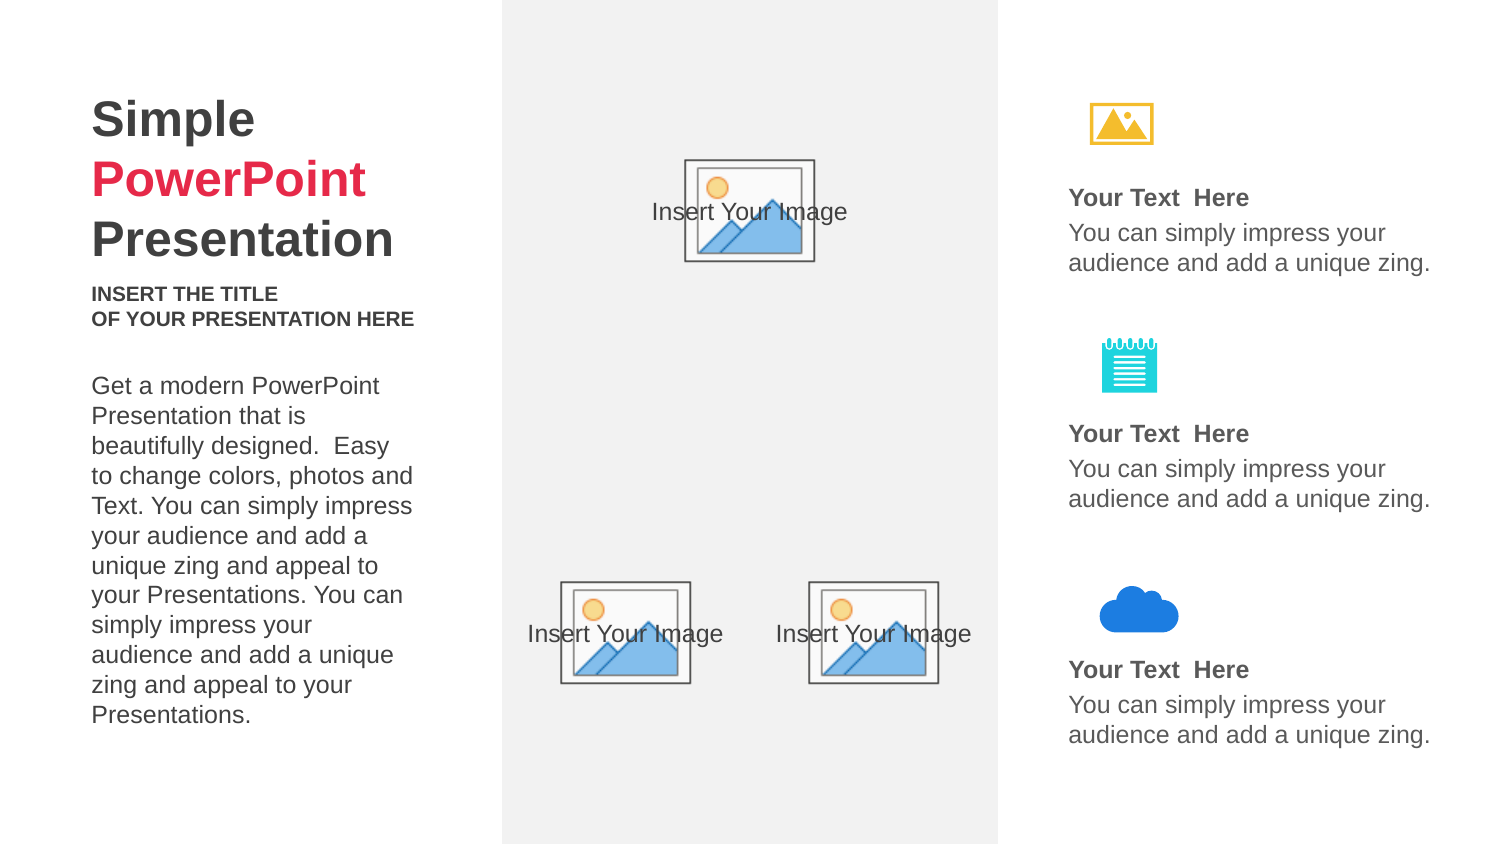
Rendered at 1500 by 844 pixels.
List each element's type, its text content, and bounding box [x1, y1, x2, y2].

text_box Get a modern PowerPoint Presentation that is beautifully designed. Easy to change colors, photos and Text. You can simply impress your audience and add a unique zing and appeal to your Presentations. You can simply impress your audience and add a unique zing and appeal to your Presentations. [76, 364, 432, 737]
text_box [1053, 174, 1455, 285]
picture [501, 0, 999, 844]
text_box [1053, 645, 1455, 757]
text_box Simple PowerPoint Presentation [76, 79, 432, 273]
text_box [1053, 409, 1455, 521]
text_box [1100, 336, 1160, 395]
text_box [1088, 101, 1156, 147]
text_box INSERT THE TITLE OF YOUR PRESENTATION HERE [76, 273, 444, 364]
text_box [1097, 583, 1181, 635]
